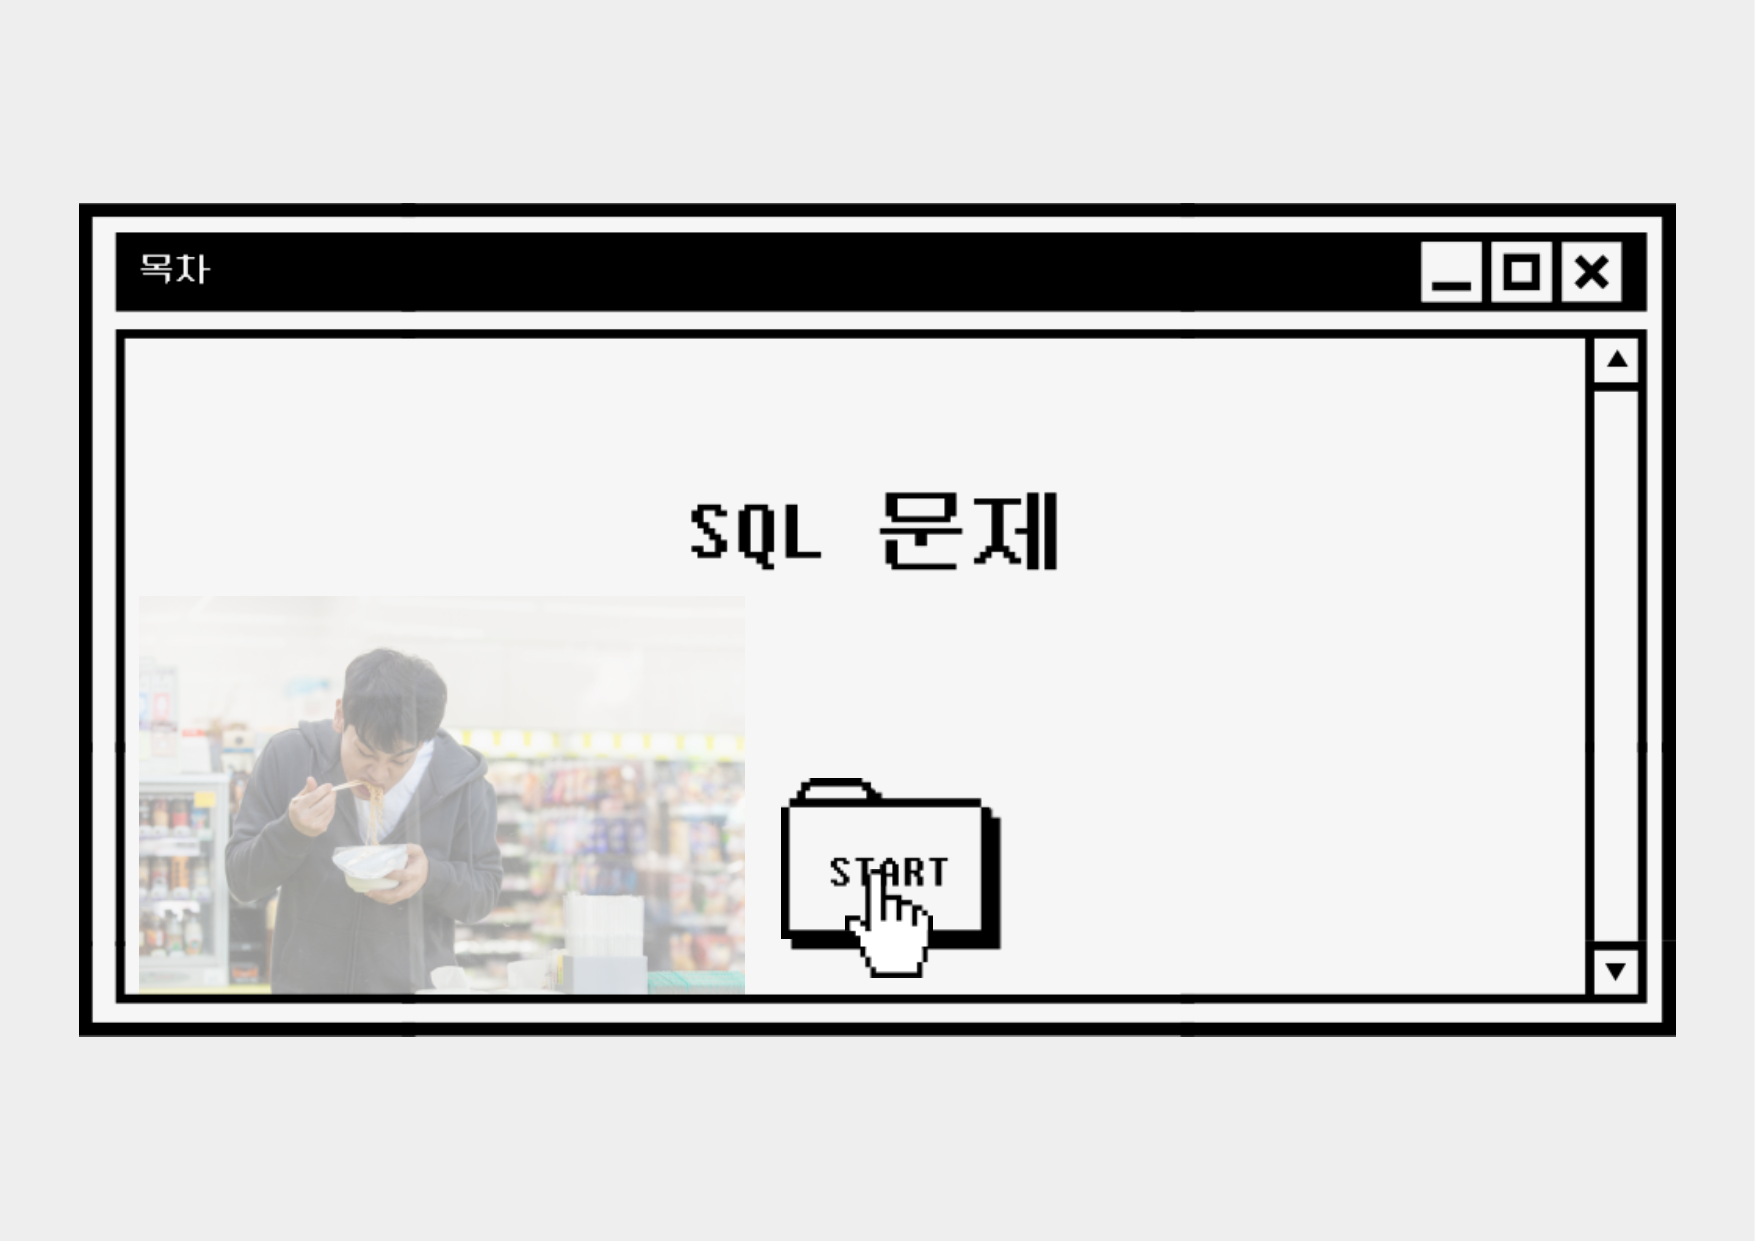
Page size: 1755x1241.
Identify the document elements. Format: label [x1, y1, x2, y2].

picture [134, 239, 229, 314]
picture [196, 450, 1101, 612]
text_box [79, 203, 1676, 1037]
text_box [780, 778, 992, 979]
